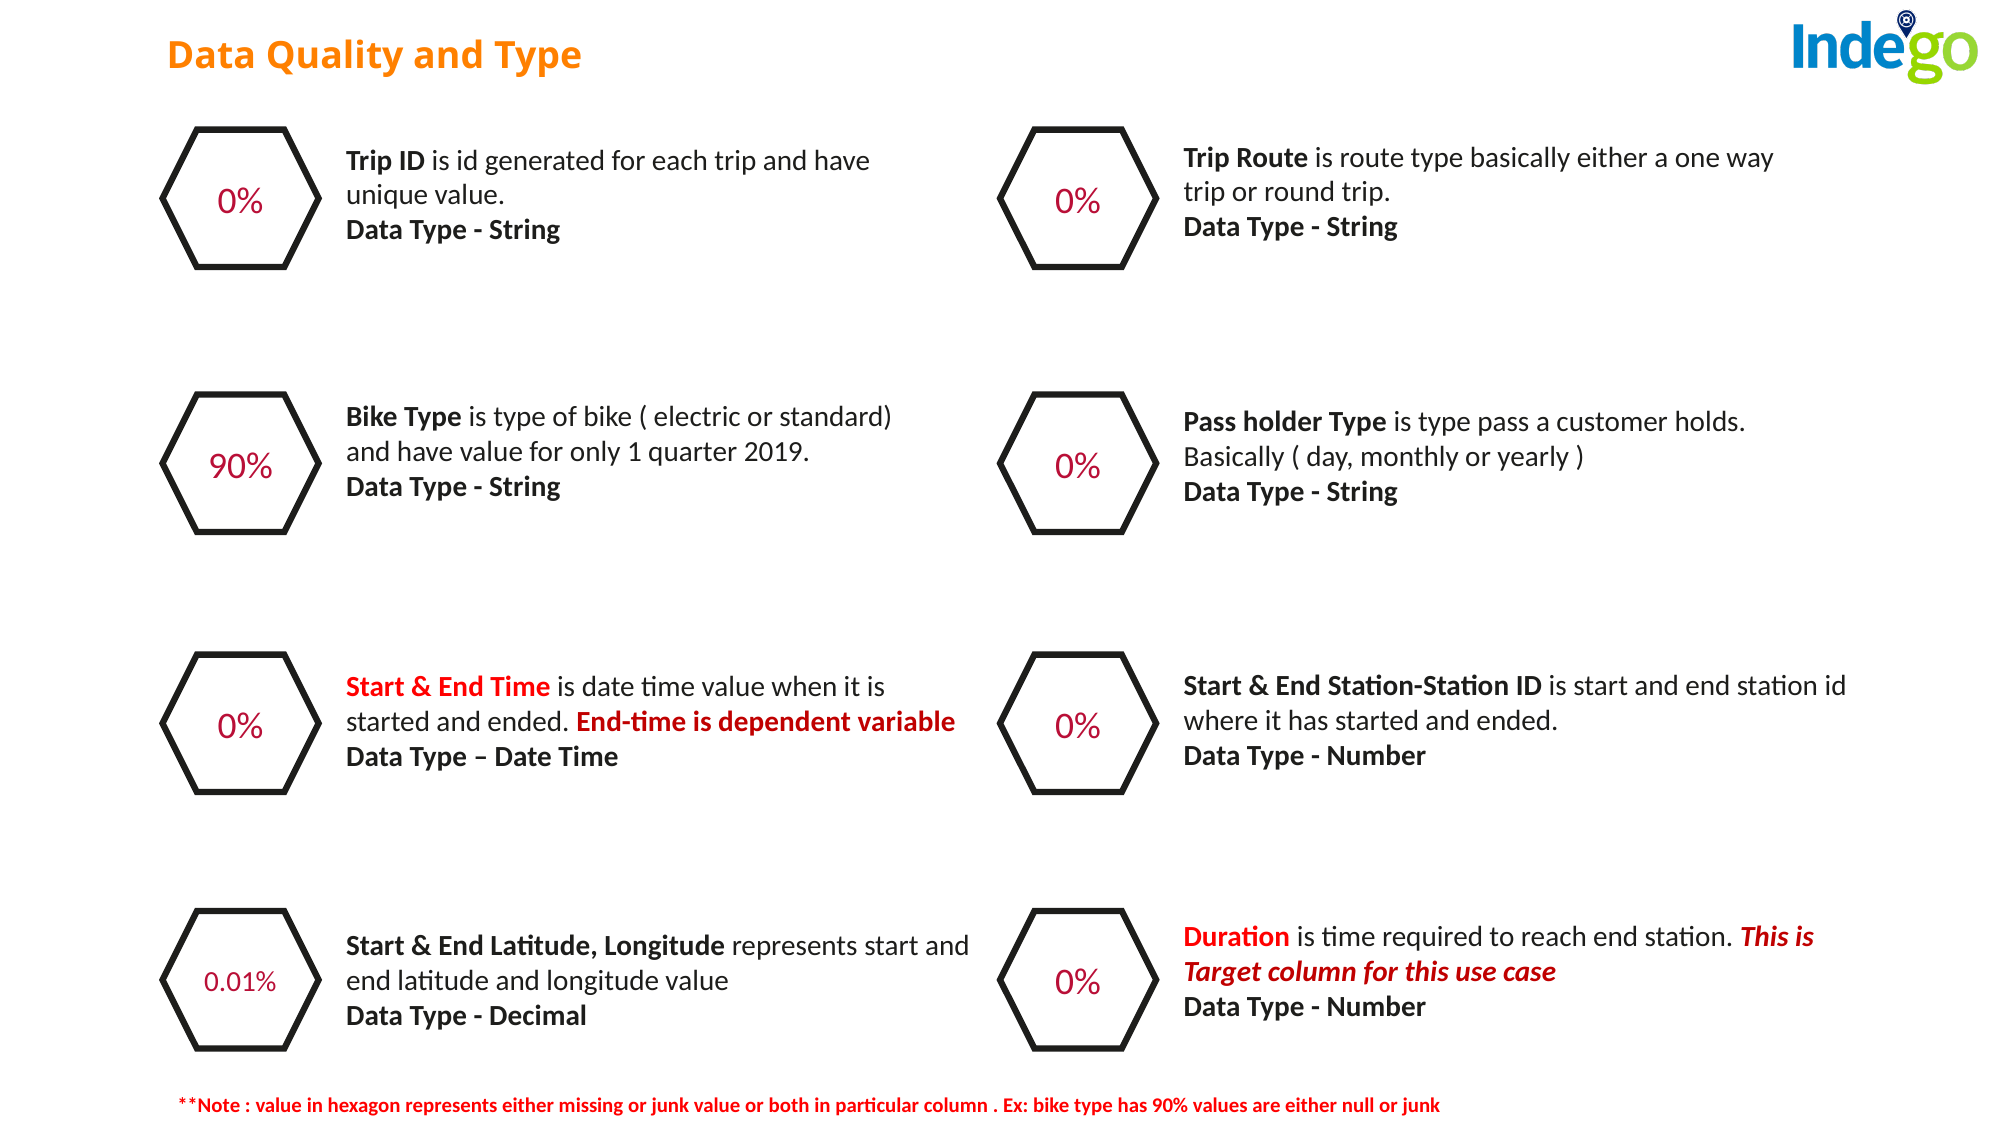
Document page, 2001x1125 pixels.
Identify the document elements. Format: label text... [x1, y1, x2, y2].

text_box 0% [161, 653, 320, 794]
text_box Start & End Latitude, Longitude represents start and end latitude and longitude value Data Type - Decimal [331, 919, 988, 1074]
text_box **Note : value in hexagon represents either missing or junk value or both in particular column . Ex: bike type has 90% values are either null or junk [162, 1084, 1626, 1125]
text_box Bike Type is type of bike ( electric or standard) and have value for only 1 quarter 2019. Data Type - String [331, 390, 957, 511]
text_box Duration is time required to reach end station. This is Target column for this use case Data Type - Number [1168, 909, 1894, 1030]
text_box 0% [998, 393, 1158, 534]
text_box 90% [161, 393, 320, 534]
text_box 0% [998, 653, 1158, 794]
text_box Trip Route is route type basically either a one way trip or round trip. Data Type - String [1168, 130, 1794, 251]
text_box Pass holder Type is type pass a customer holds. Basically ( day, monthly or yearly ) Data Type - String [1168, 394, 1794, 515]
text_box 0.01% [161, 910, 320, 1050]
text_box 0% [998, 128, 1158, 269]
text_box 0% [998, 910, 1158, 1050]
text_box Data Quality and Type [151, 23, 598, 84]
picture [1793, 8, 1978, 85]
text_box 0% [161, 128, 320, 269]
text_box Start & End Time is date time value when it is started and ended. End-time is dependent variable Data Type – Date Time [331, 660, 988, 780]
text_box Trip ID is id generated for each trip and have unique value. Data Type - String [331, 133, 932, 254]
text_box Start & End Station-Station ID is start and end station id where it has started and ended. Data Type - Number [1168, 658, 1894, 779]
